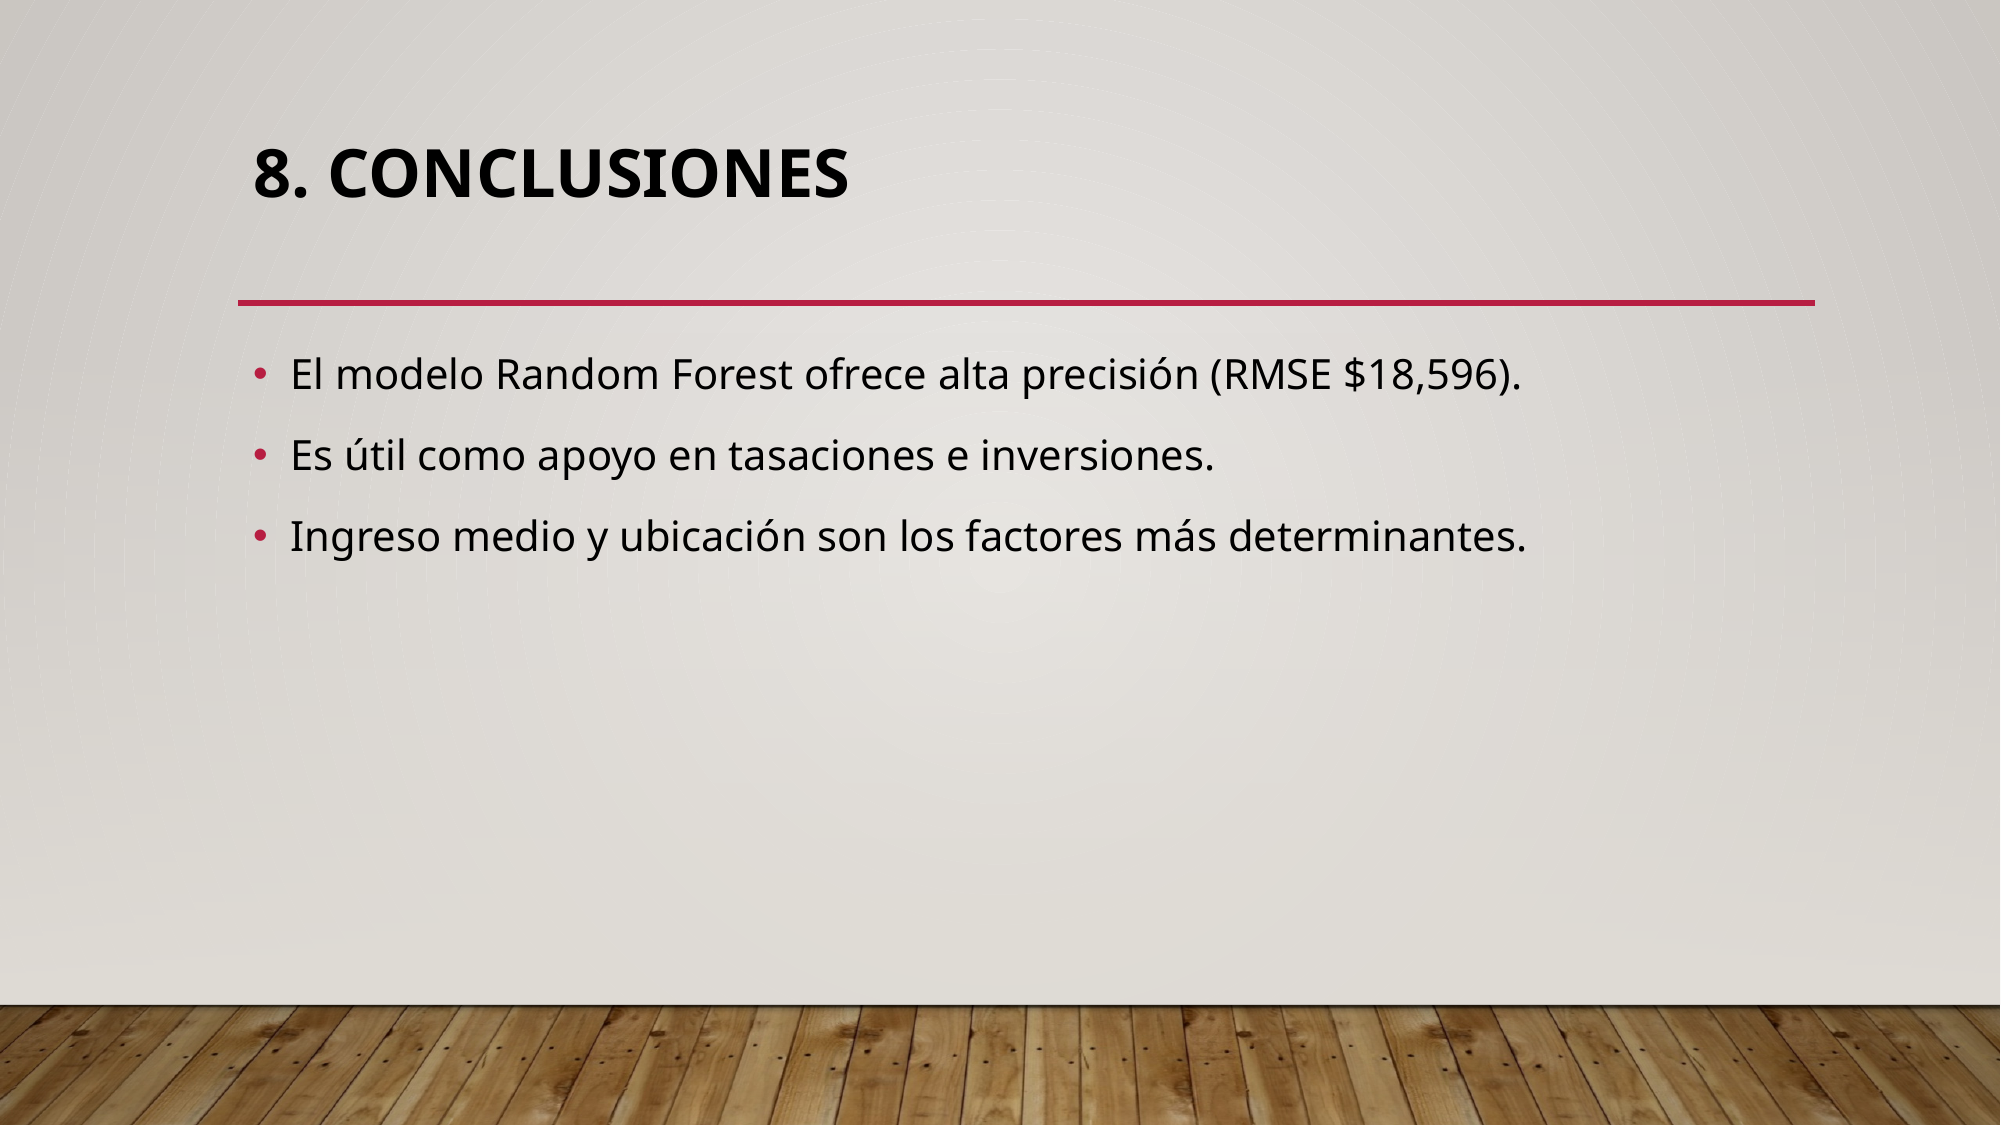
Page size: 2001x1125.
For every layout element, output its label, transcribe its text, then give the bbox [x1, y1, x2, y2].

title 8. Conclusiones [238, 131, 1814, 305]
picture [0, 1005, 2000, 1125]
list El modelo Random Forest ofrece alta precisión (RMSE $18,596). Es útil como apoyo en tasaciones e inversiones. Ingreso medio y ubicación son los factores más determinantes. [238, 330, 1814, 897]
